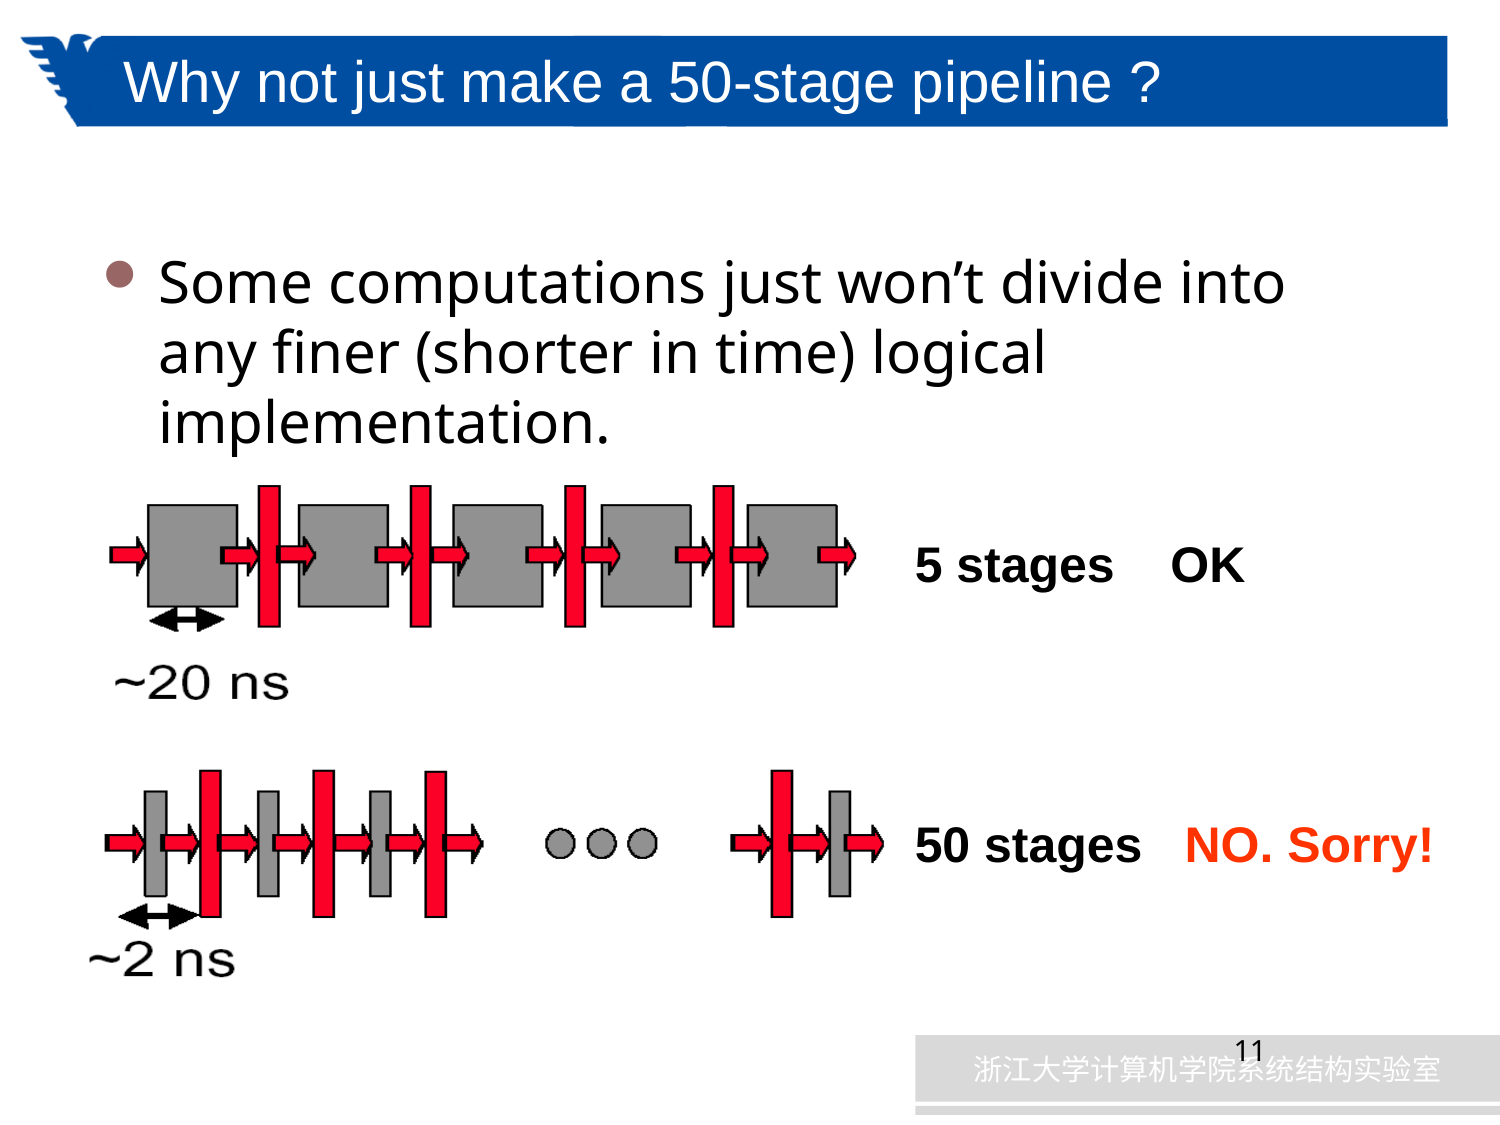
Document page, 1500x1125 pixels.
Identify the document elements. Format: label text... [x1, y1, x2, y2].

picture [62, 749, 913, 1001]
picture [62, 462, 901, 726]
picture [5, 19, 148, 127]
list 5 stages OK 50 stages NO. Sorry! [900, 525, 1450, 925]
title Why not just make a 50-stage pipeline ? [108, 38, 1406, 121]
slide_number 11 [1074, 1025, 1425, 1100]
list Some computations just won’t divide into any finer (shorter in time) logical implementation. [87, 237, 1375, 450]
